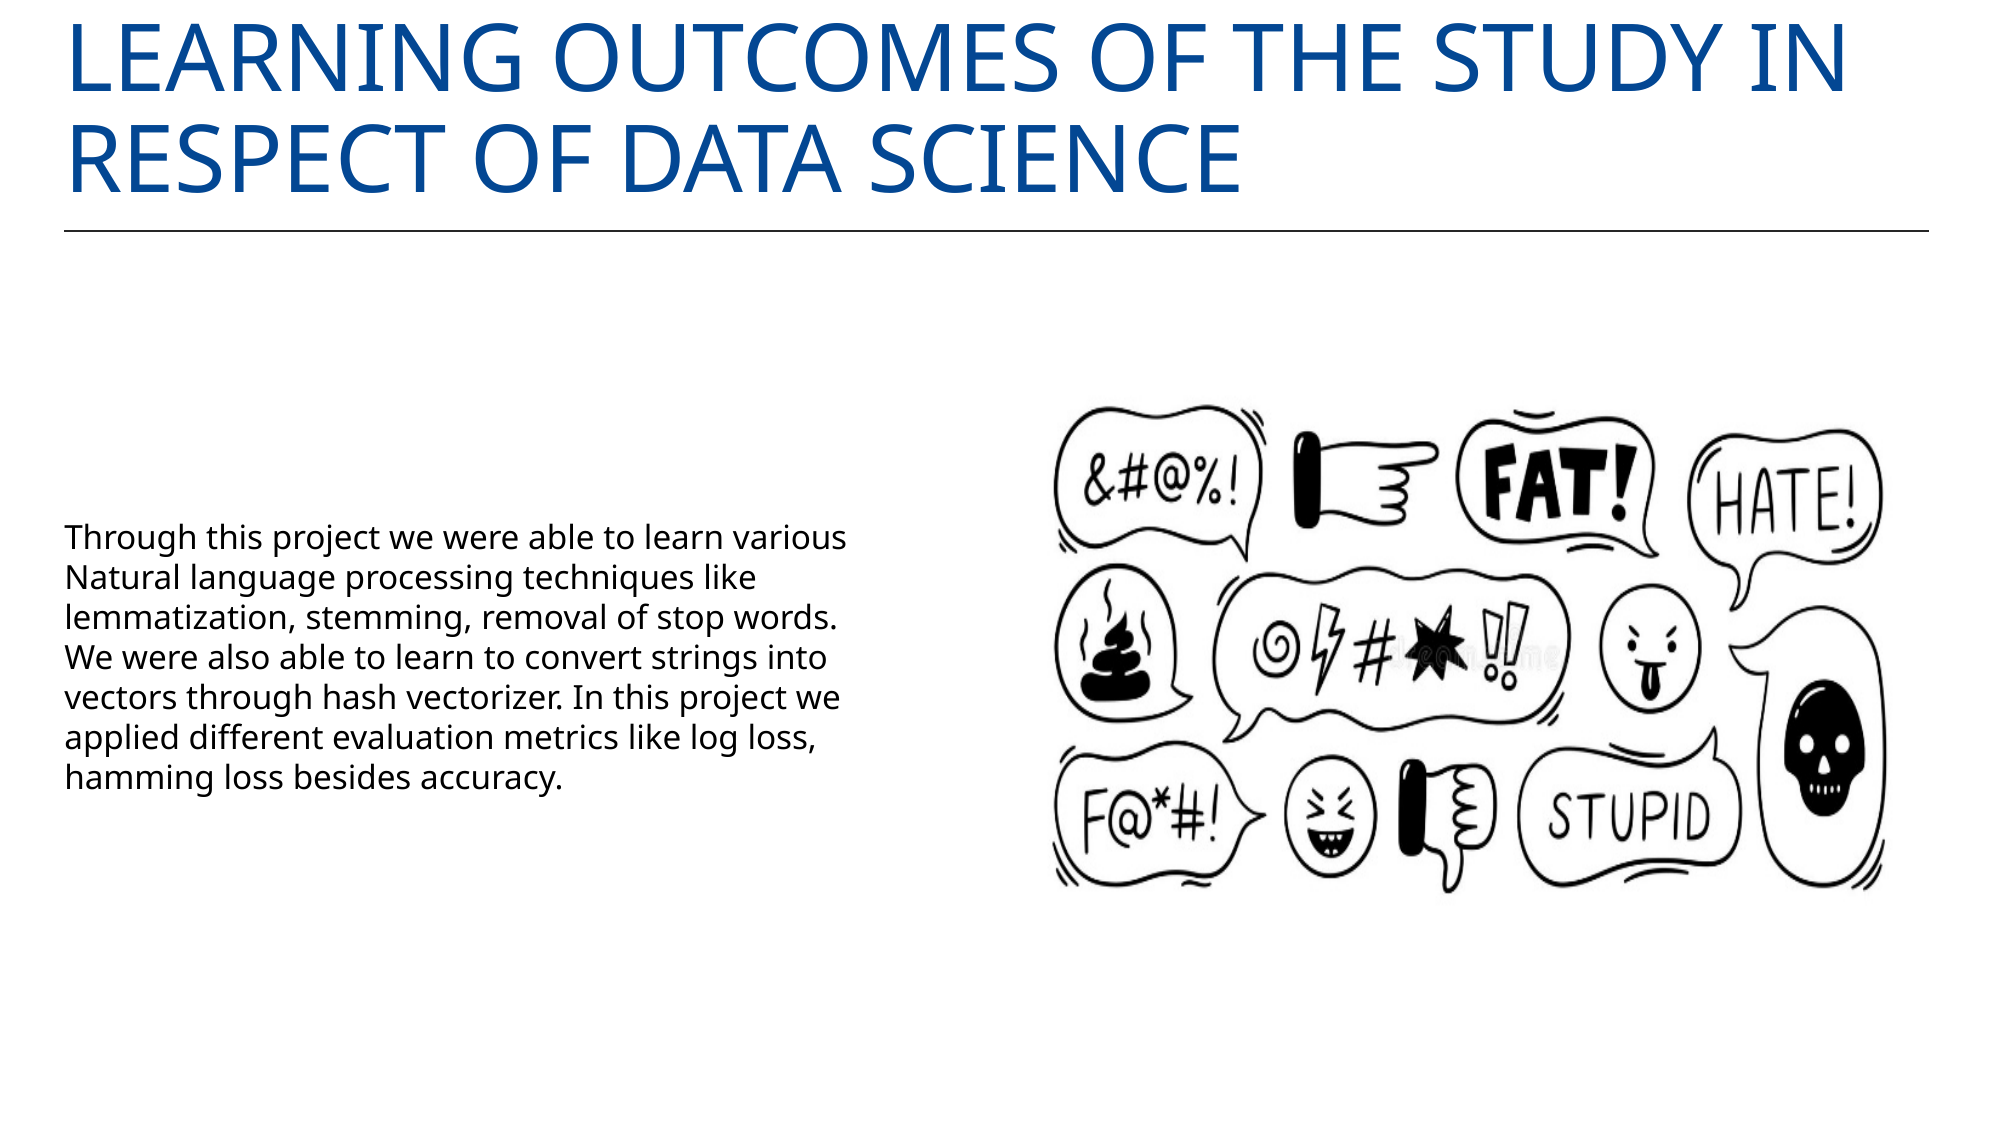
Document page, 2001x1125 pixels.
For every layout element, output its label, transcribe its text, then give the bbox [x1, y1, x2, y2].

picture [1009, 343, 1936, 947]
list Through this project we were able to learn various Natural language processing techniques like lemmatization, stemming, removal of stop words. We were also able to learn to convert strings into vectors through hash vectorizer. In this project we applied different evaluation metrics like log loss, hamming loss besides accuracy. [64, 509, 856, 781]
title Learning Outcomes of the Study in respect of Data Science [64, 55, 1930, 221]
